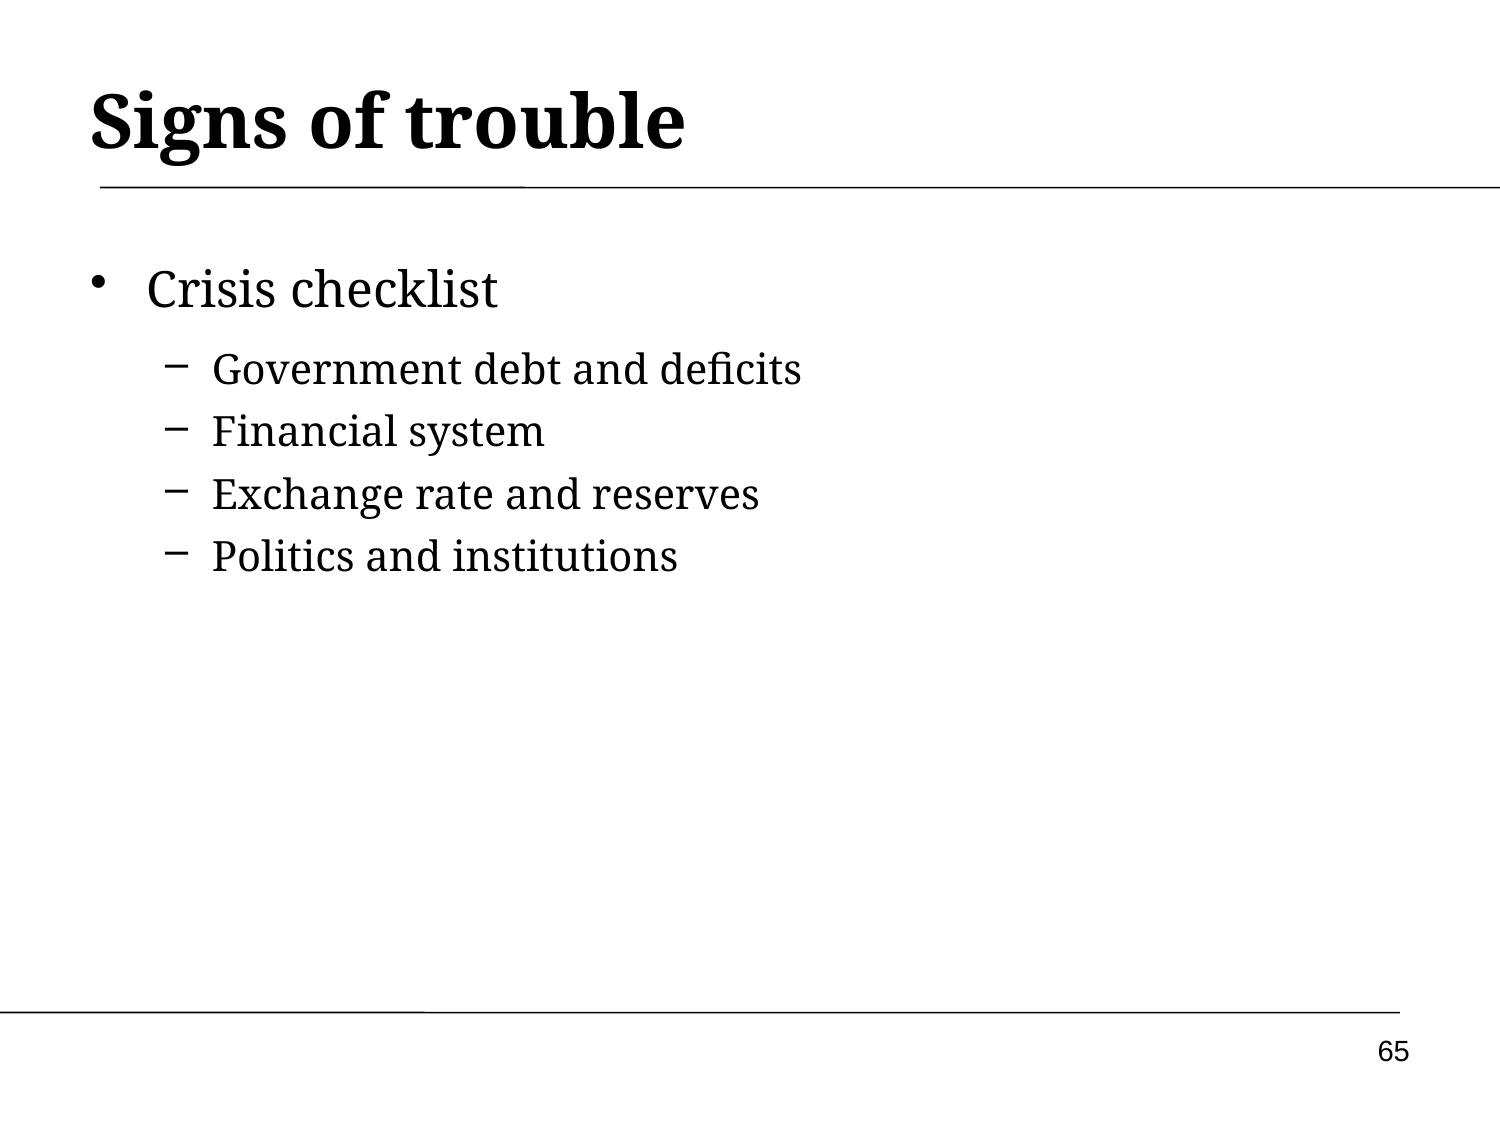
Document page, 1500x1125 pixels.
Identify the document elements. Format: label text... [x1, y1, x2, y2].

title Signs of trouble [74, 49, 1426, 188]
slide_number 65 [1074, 1024, 1426, 1103]
list Crisis checklist Government debt and deficits Financial system Exchange rate and reserves Politics and institutions [74, 249, 1363, 993]
